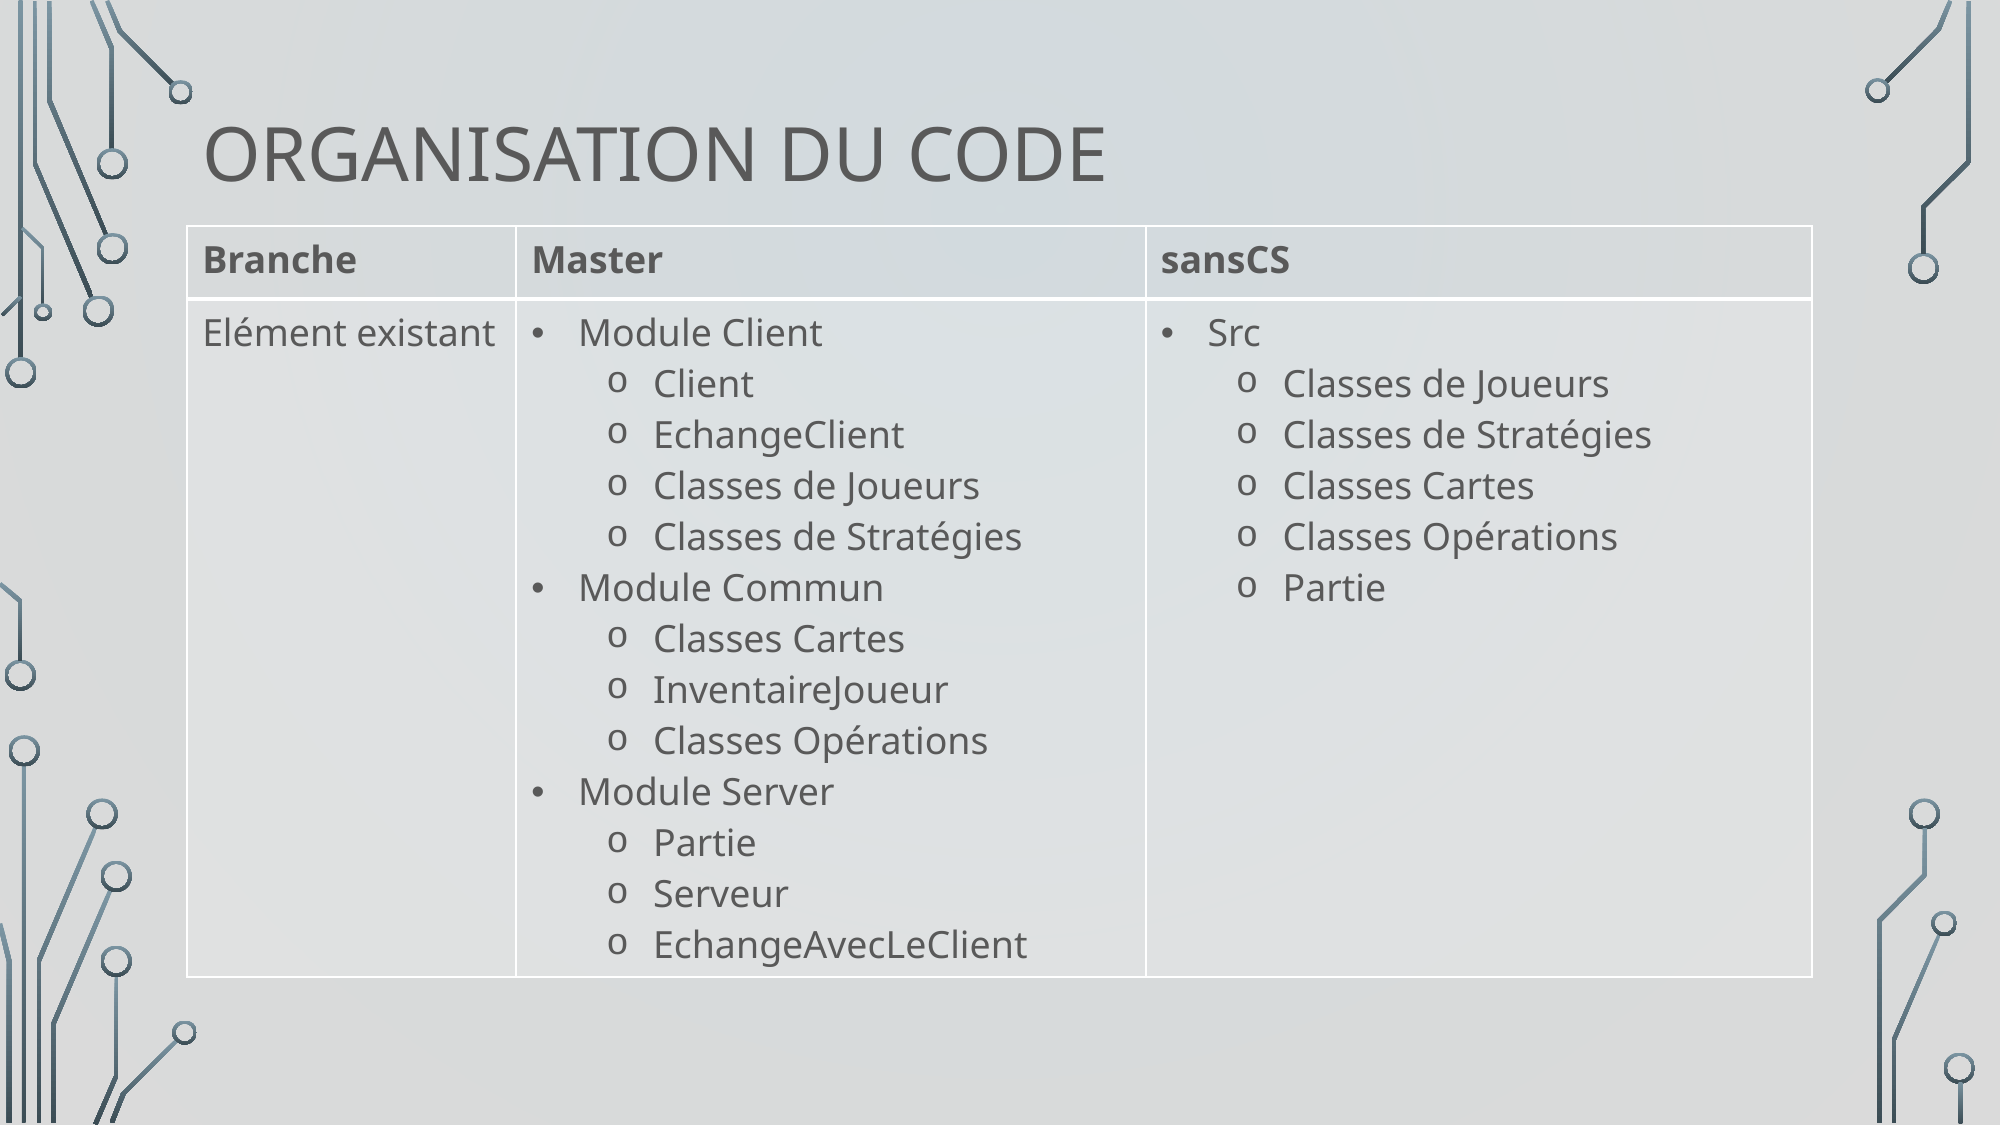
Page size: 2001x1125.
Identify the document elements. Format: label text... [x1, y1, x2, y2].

title Organisation du code [187, 106, 1813, 209]
table_cell Module Client Client EchangeClient Classes de Joueurs Classes de Stratégies Module Commun Classes Cartes InventaireJoueur Classes Opérations Module Server Partie Serveur EchangeAvecLeClient [517, 301, 1145, 976]
table_cell Src Classes de Joueurs Classes de Stratégies Classes Cartes Classes Opérations Partie [1147, 301, 1811, 976]
table_cell Elément existant [188, 301, 515, 976]
table_header Master [517, 227, 1145, 297]
table_header Branche [188, 227, 515, 297]
table_header sansCS [1147, 227, 1811, 297]
